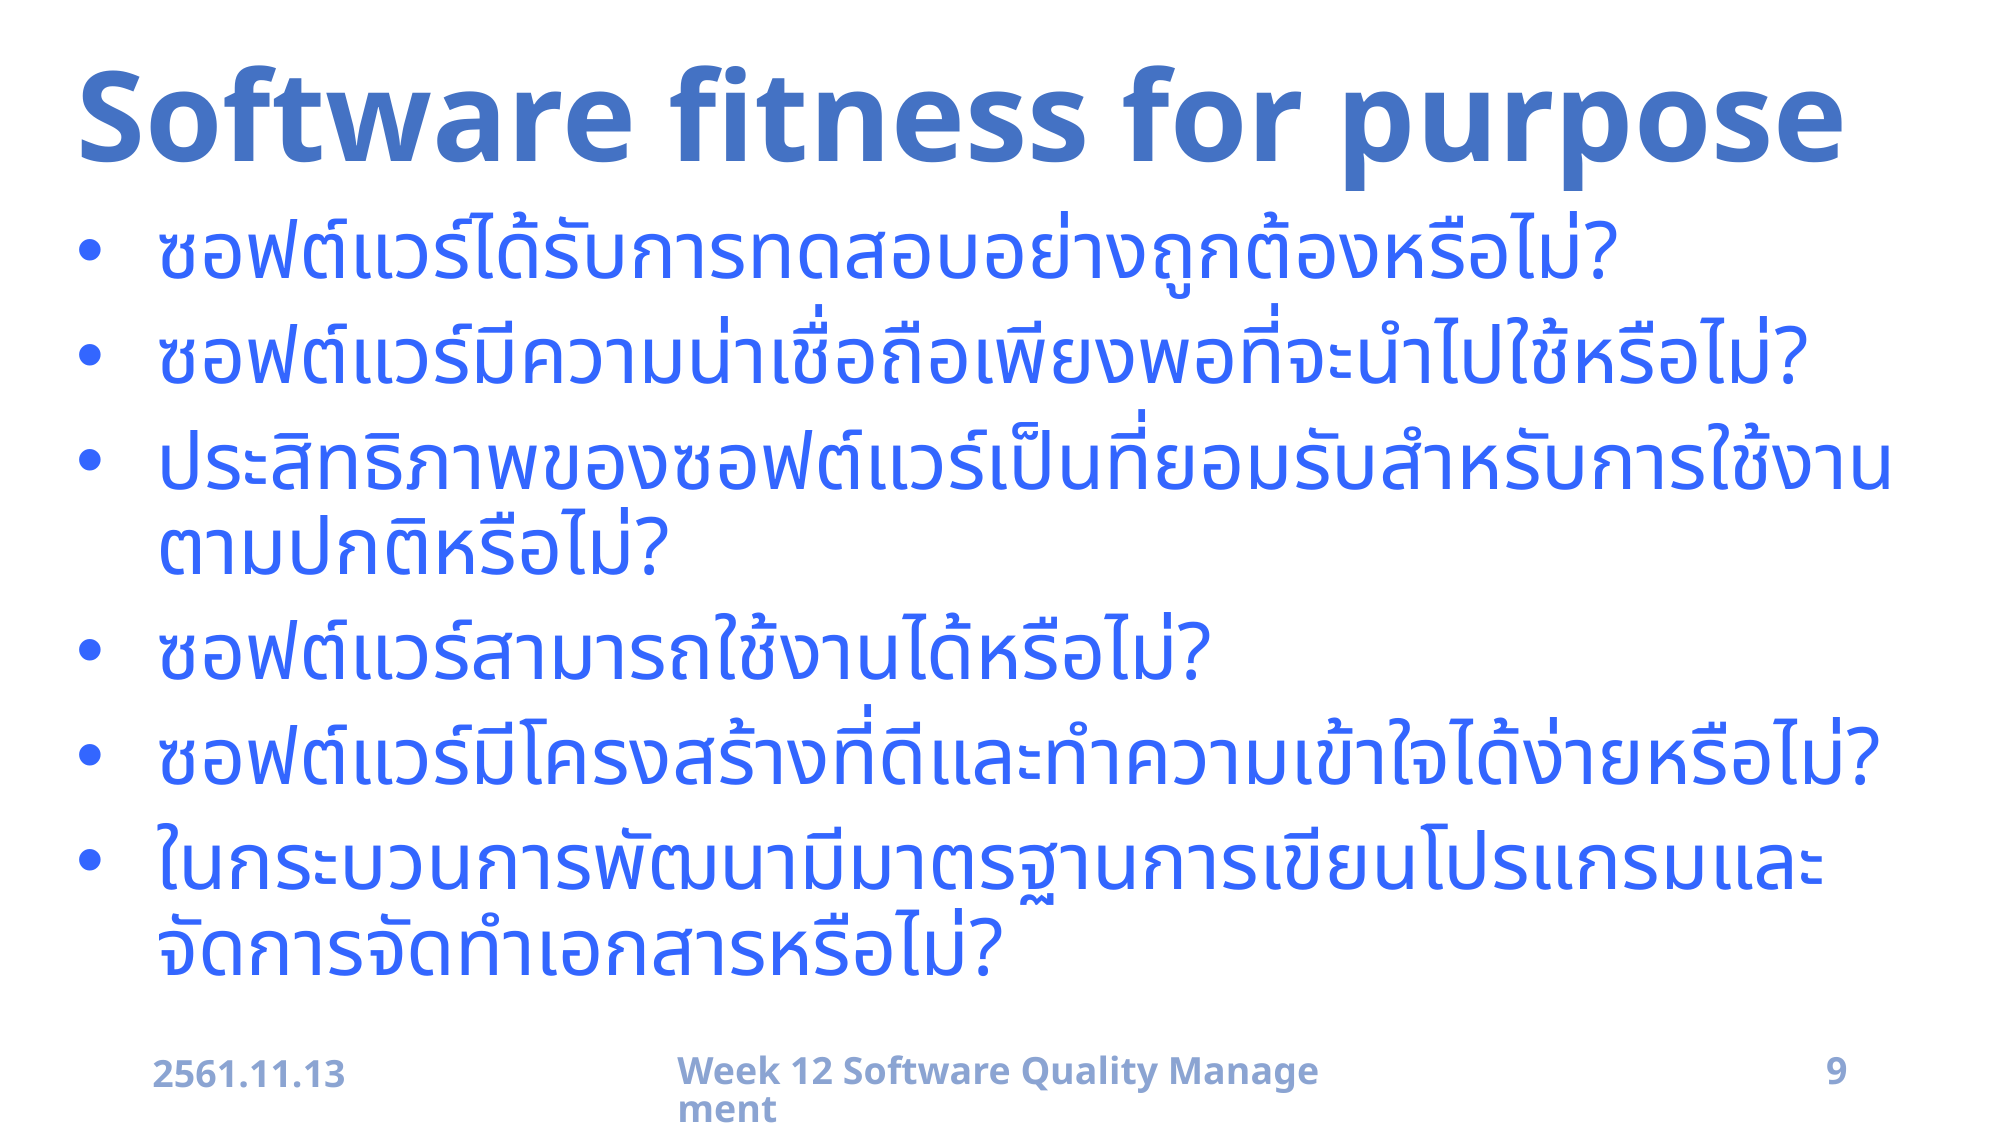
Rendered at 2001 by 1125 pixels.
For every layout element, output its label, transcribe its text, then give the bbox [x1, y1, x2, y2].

title Software fitness for purpose [61, 39, 1932, 203]
slide_number 9 [1412, 1042, 1863, 1103]
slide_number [137, 1042, 588, 1103]
footer Week 12 Software Quality Management [662, 1042, 1338, 1103]
list ซอฟต์แวร์ได้รับการทดสอบอย่างถูกต้องหรือไม่? ซอฟต์แวร์มีความน่าเชื่อถือเพียงพอที่จะนำไปใช้หรือไม่? ประสิทธิภาพของซอฟต์แวร์เป็นที่ยอมรับสำหรับการใช้งานตามปกติหรือไม่? ซอฟต์แวร์สามารถใช้งานได้หรือไม่? ซอฟต์แวร์มีโครงสร้างที่ดีและทำความเข้าใจได้ง่ายหรือไม่? ในกระบวนการพัฒนามีมาตรฐานการเขียนโปรแกรมและจัดการจัดทำเอกสารหรือไม่? [61, 203, 1932, 1014]
